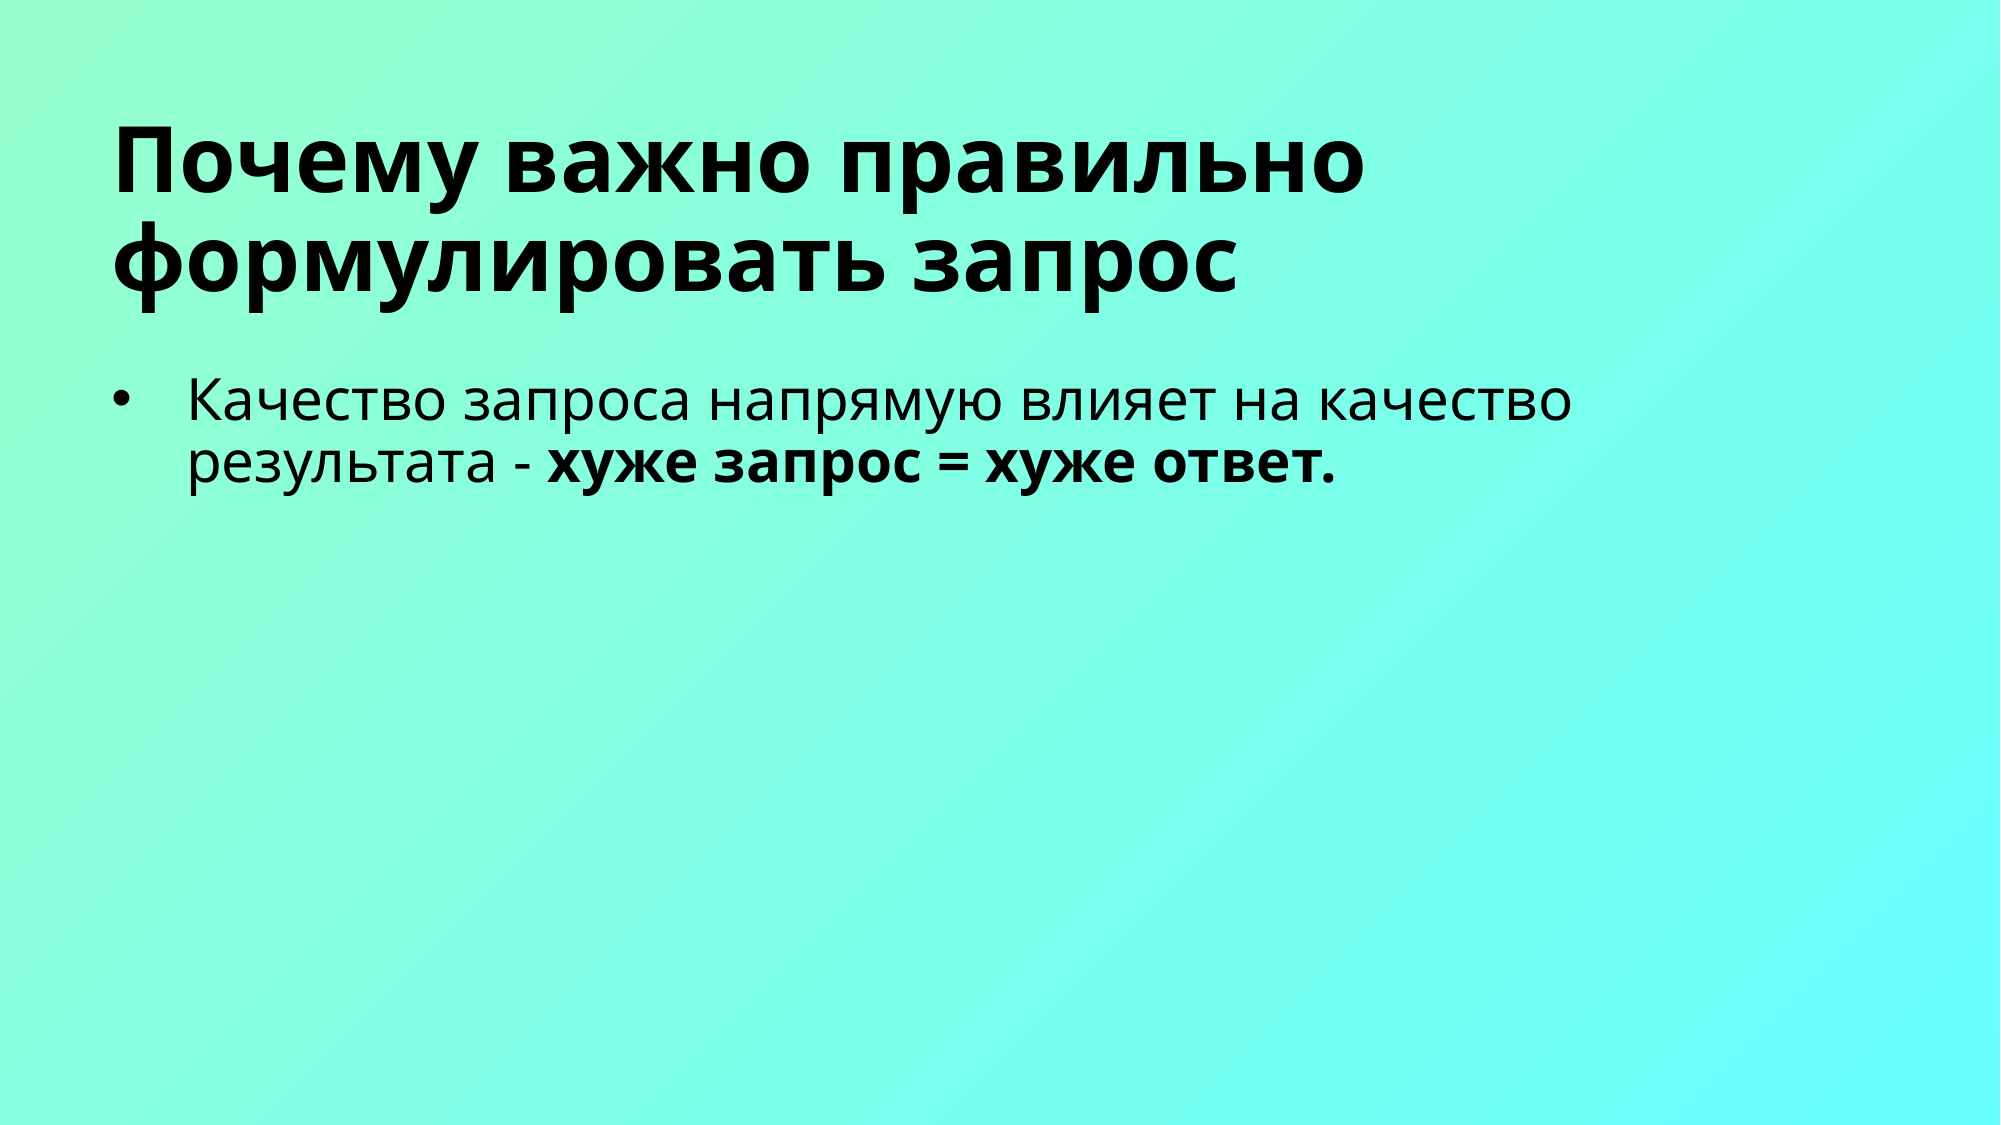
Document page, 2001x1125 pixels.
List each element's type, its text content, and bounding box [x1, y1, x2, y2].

subtitle Качество запроса напрямую влияет на качество результата - хуже запрос = хуже ответ. [96, 362, 1852, 719]
title Почему важно правильно формулировать запрос [96, 106, 1820, 249]
